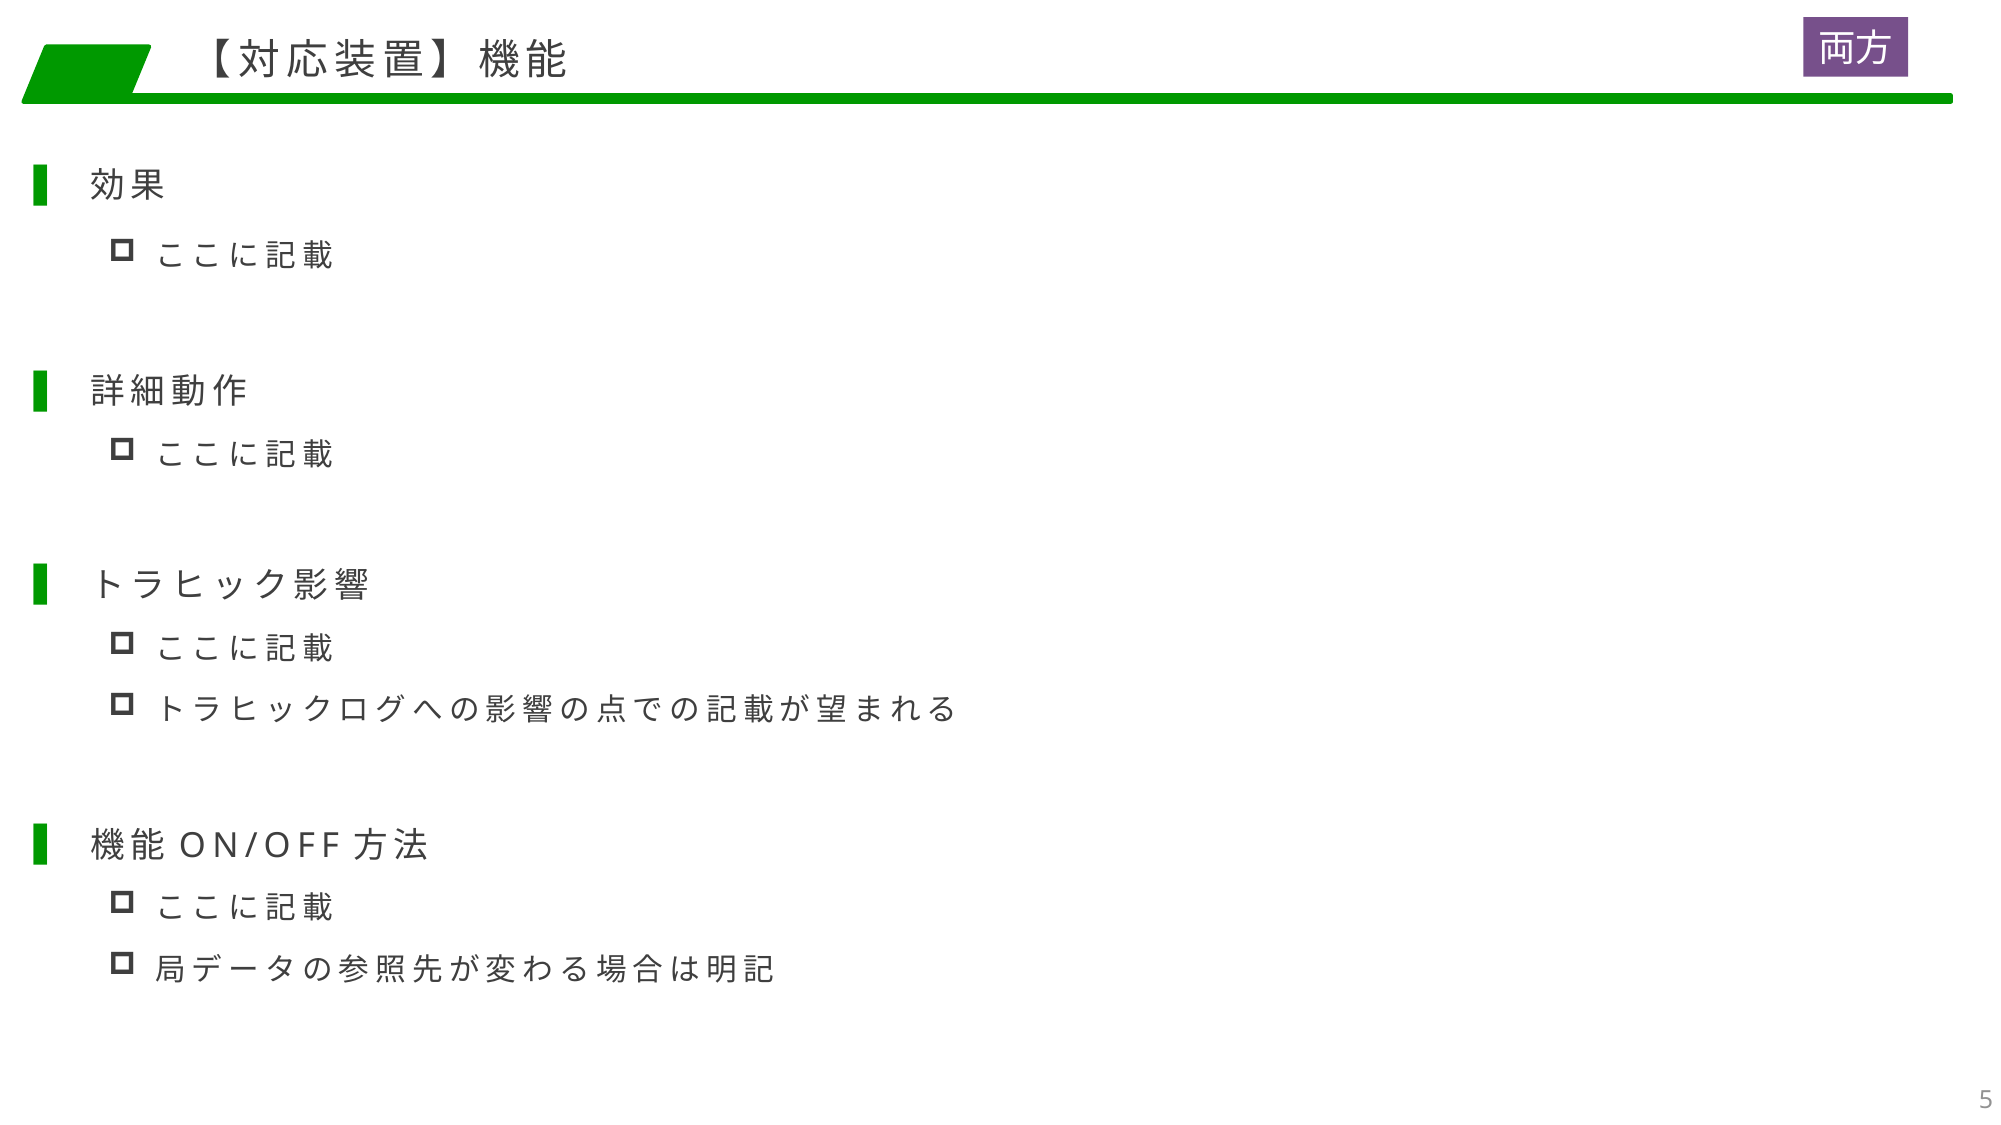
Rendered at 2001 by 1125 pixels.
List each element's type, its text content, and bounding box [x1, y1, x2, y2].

title 【対応装置】機能 [175, 17, 1841, 98]
list 効果 ここに記載 詳細動作 ここに記載 トラヒック影響 ここに記載 トラヒックログへの影響の点での記載が望まれる 機能ON/OFF方法 ここに記載 局データの参照先が変わる場合は明記 [19, 135, 1947, 1003]
text_box 両方 [1803, 17, 1909, 77]
slide_number 5 [1541, 1070, 2000, 1125]
